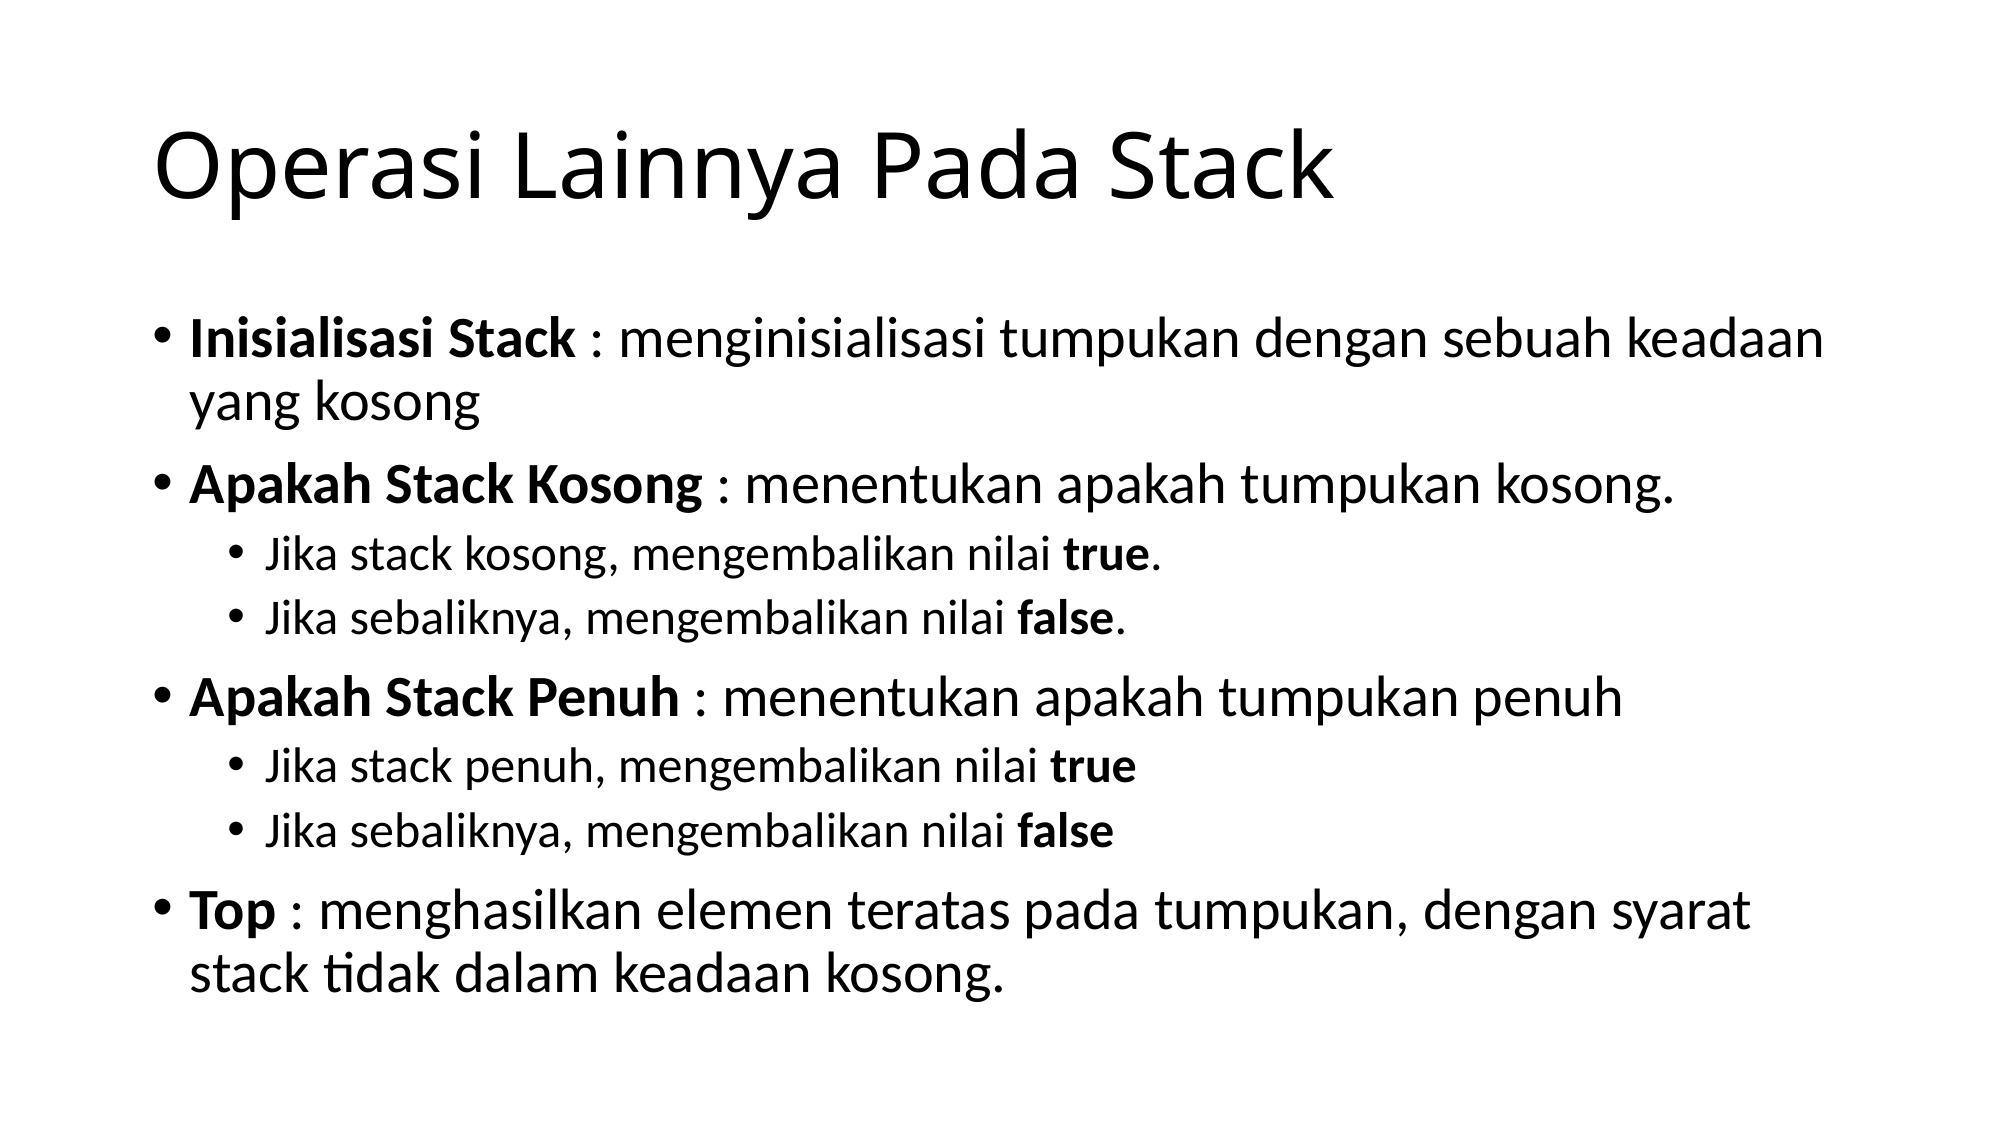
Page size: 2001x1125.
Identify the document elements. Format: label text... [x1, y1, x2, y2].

list Inisialisasi Stack : menginisialisasi tumpukan dengan sebuah keadaan yang kosong Apakah Stack Kosong : menentukan apakah tumpukan kosong. Jika stack kosong, mengembalikan nilai true. Jika sebaliknya, mengembalikan nilai false. Apakah Stack Penuh : menentukan apakah tumpukan penuh Jika stack penuh, mengembalikan nilai true Jika sebaliknya, mengembalikan nilai false Top : menghasilkan elemen teratas pada tumpukan, dengan syarat stack tidak dalam keadaan kosong. [137, 299, 1863, 1014]
title Operasi Lainnya Pada Stack [137, 59, 1863, 278]
